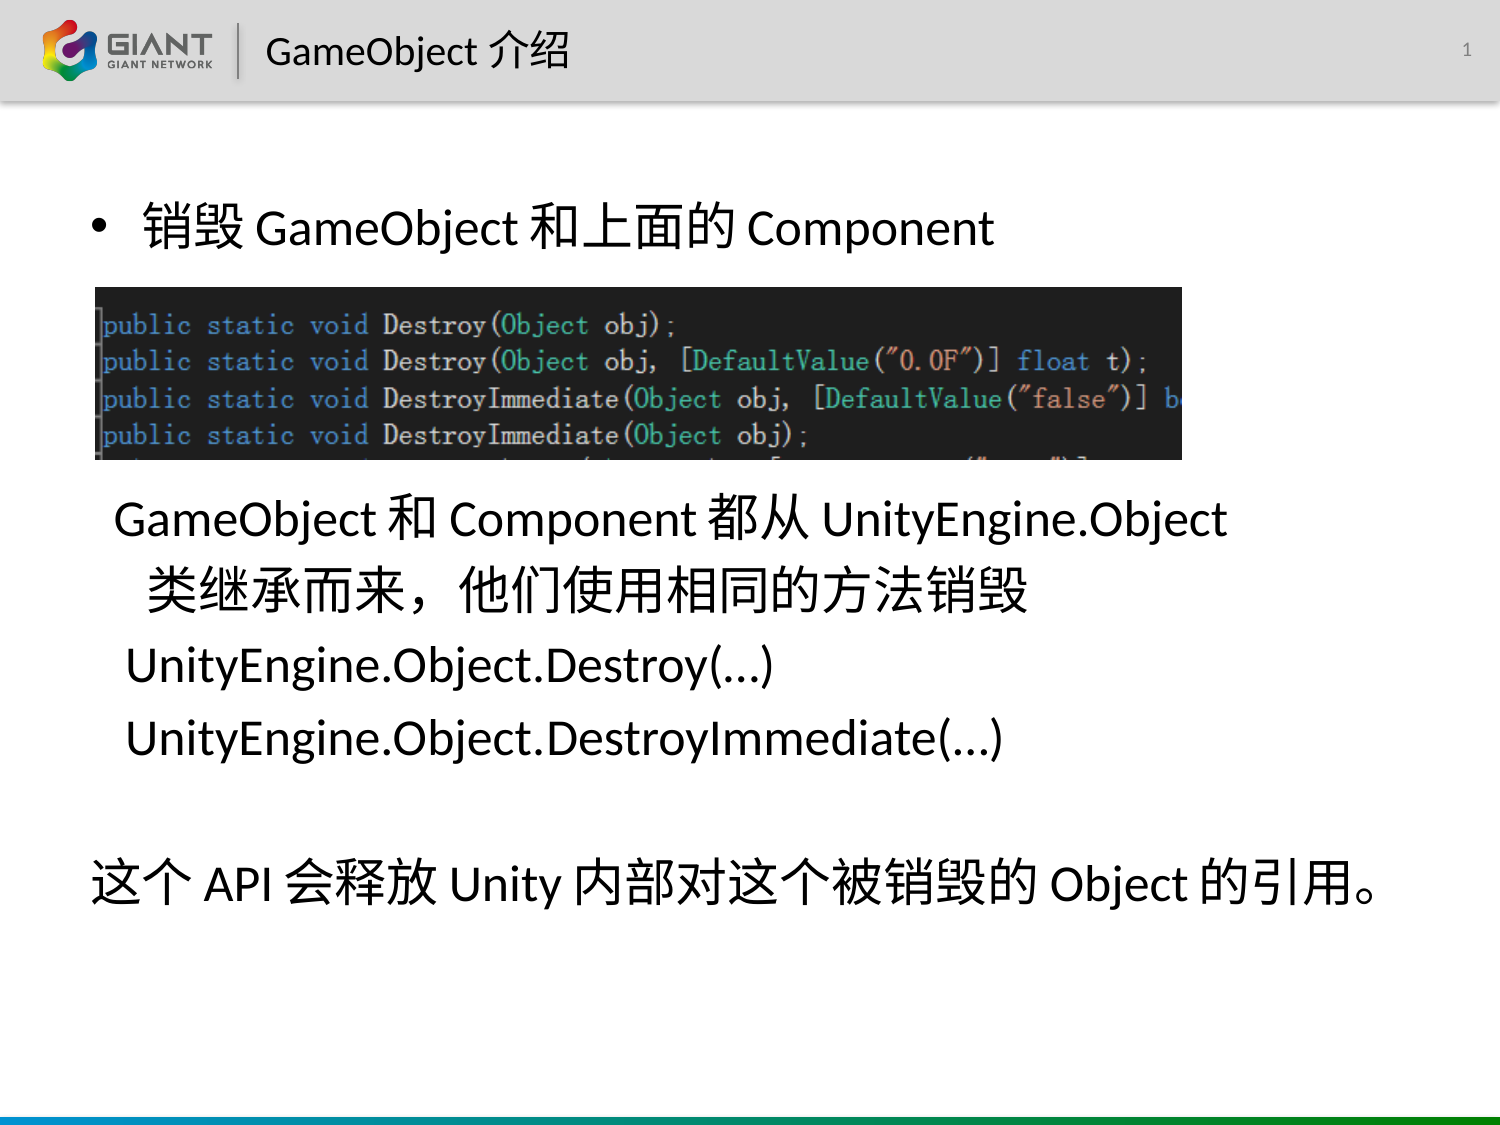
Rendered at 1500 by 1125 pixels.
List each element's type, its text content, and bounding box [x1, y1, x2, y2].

text_box 1 [1446, 27, 1483, 68]
picture [31, 9, 224, 92]
text_box GameObject介绍 [250, 16, 1232, 82]
text_box [0, 1117, 1500, 1125]
text_box [0, 0, 1500, 102]
picture [95, 287, 1182, 460]
list 销毁GameObject和上面的Component GameObject和Component都从UnityEngine.Object 类继承而来，他们使用相同的方法销毁 UnityEngine.Object.Destroy(…) UnityEngine.Object.DestroyImmediate(…) 这个API会释放Unity内部对这个被销毁的Object的引用。 [75, 186, 1425, 1005]
